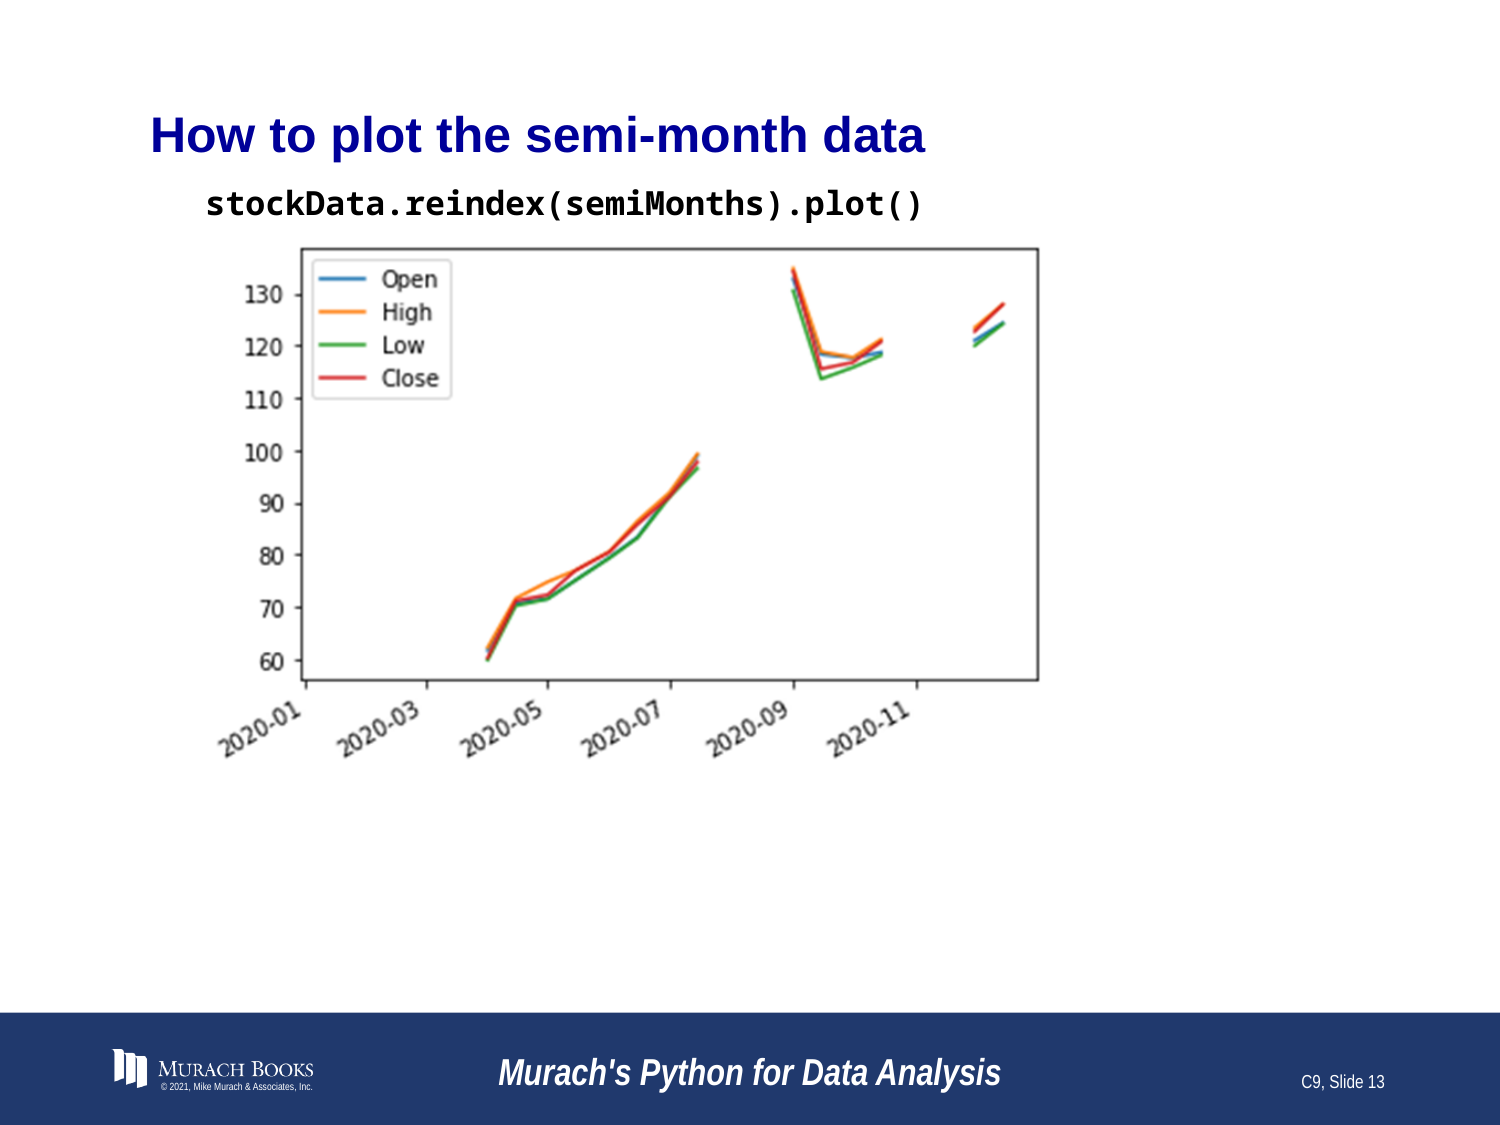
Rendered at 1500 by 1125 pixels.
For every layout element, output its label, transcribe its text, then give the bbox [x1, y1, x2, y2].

title How to plot the semi-month data [150, 102, 1350, 164]
slide_number Murach's Python for Data Analysis [463, 1025, 1050, 1100]
slide_number C9, Slide 13 [1087, 1025, 1400, 1100]
list stockData.reindex(semiMonths).plot() [133, 174, 1346, 538]
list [204, 237, 1051, 765]
footer © 2021, Mike Murach & Associates, Inc. [12, 1025, 463, 1100]
